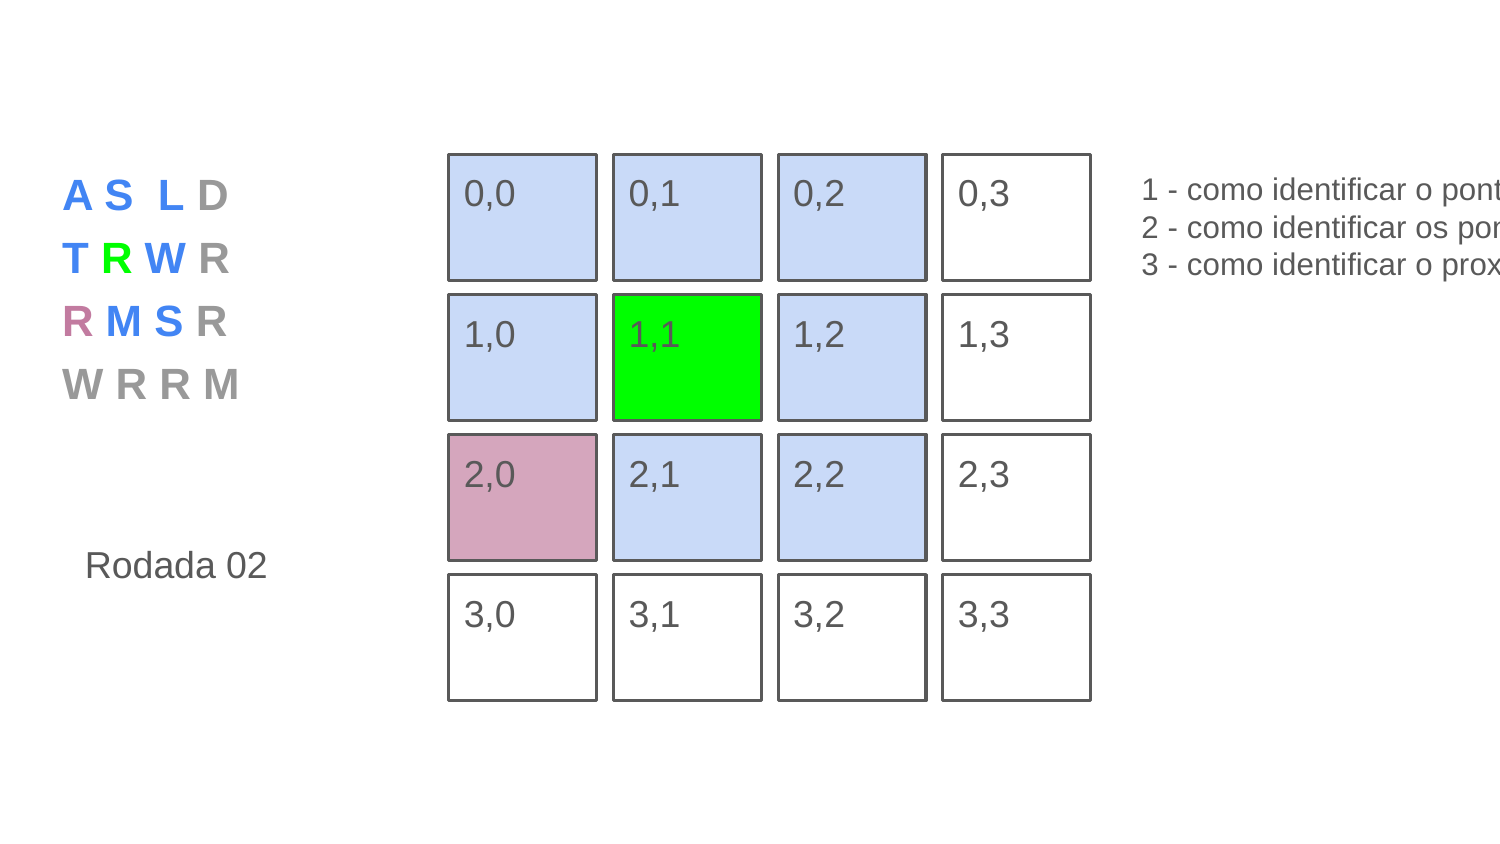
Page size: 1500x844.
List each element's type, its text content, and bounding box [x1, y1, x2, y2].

text_box 1,3 [942, 294, 1091, 421]
text_box 0,0 [448, 154, 597, 281]
text_box 3,3 [942, 574, 1091, 701]
text_box 3,0 [448, 574, 597, 701]
text_box Rodada 02 [70, 525, 379, 582]
text_box 0,2 [778, 154, 927, 281]
text_box A S L D T R W R R M S R W R R M [47, 141, 379, 424]
text_box 3,1 [613, 574, 762, 701]
text_box 0,1 [613, 154, 762, 281]
text_box 2,2 [778, 434, 927, 561]
text_box 2,3 [942, 434, 1091, 561]
text_box 1,0 [448, 294, 597, 421]
text_box 1,1 [613, 294, 762, 421]
text_box 2,0 [448, 434, 597, 561]
text_box 2,1 [613, 434, 762, 561]
text_box 0,3 [942, 154, 1091, 281]
text_box 3,2 [778, 574, 927, 701]
text_box 1,2 [778, 294, 927, 421]
text_box 1 - como identificar o ponto de partida 2 - como identificar os pontos em volta 3 - como identificar o proximo ponto [1126, 154, 1500, 397]
